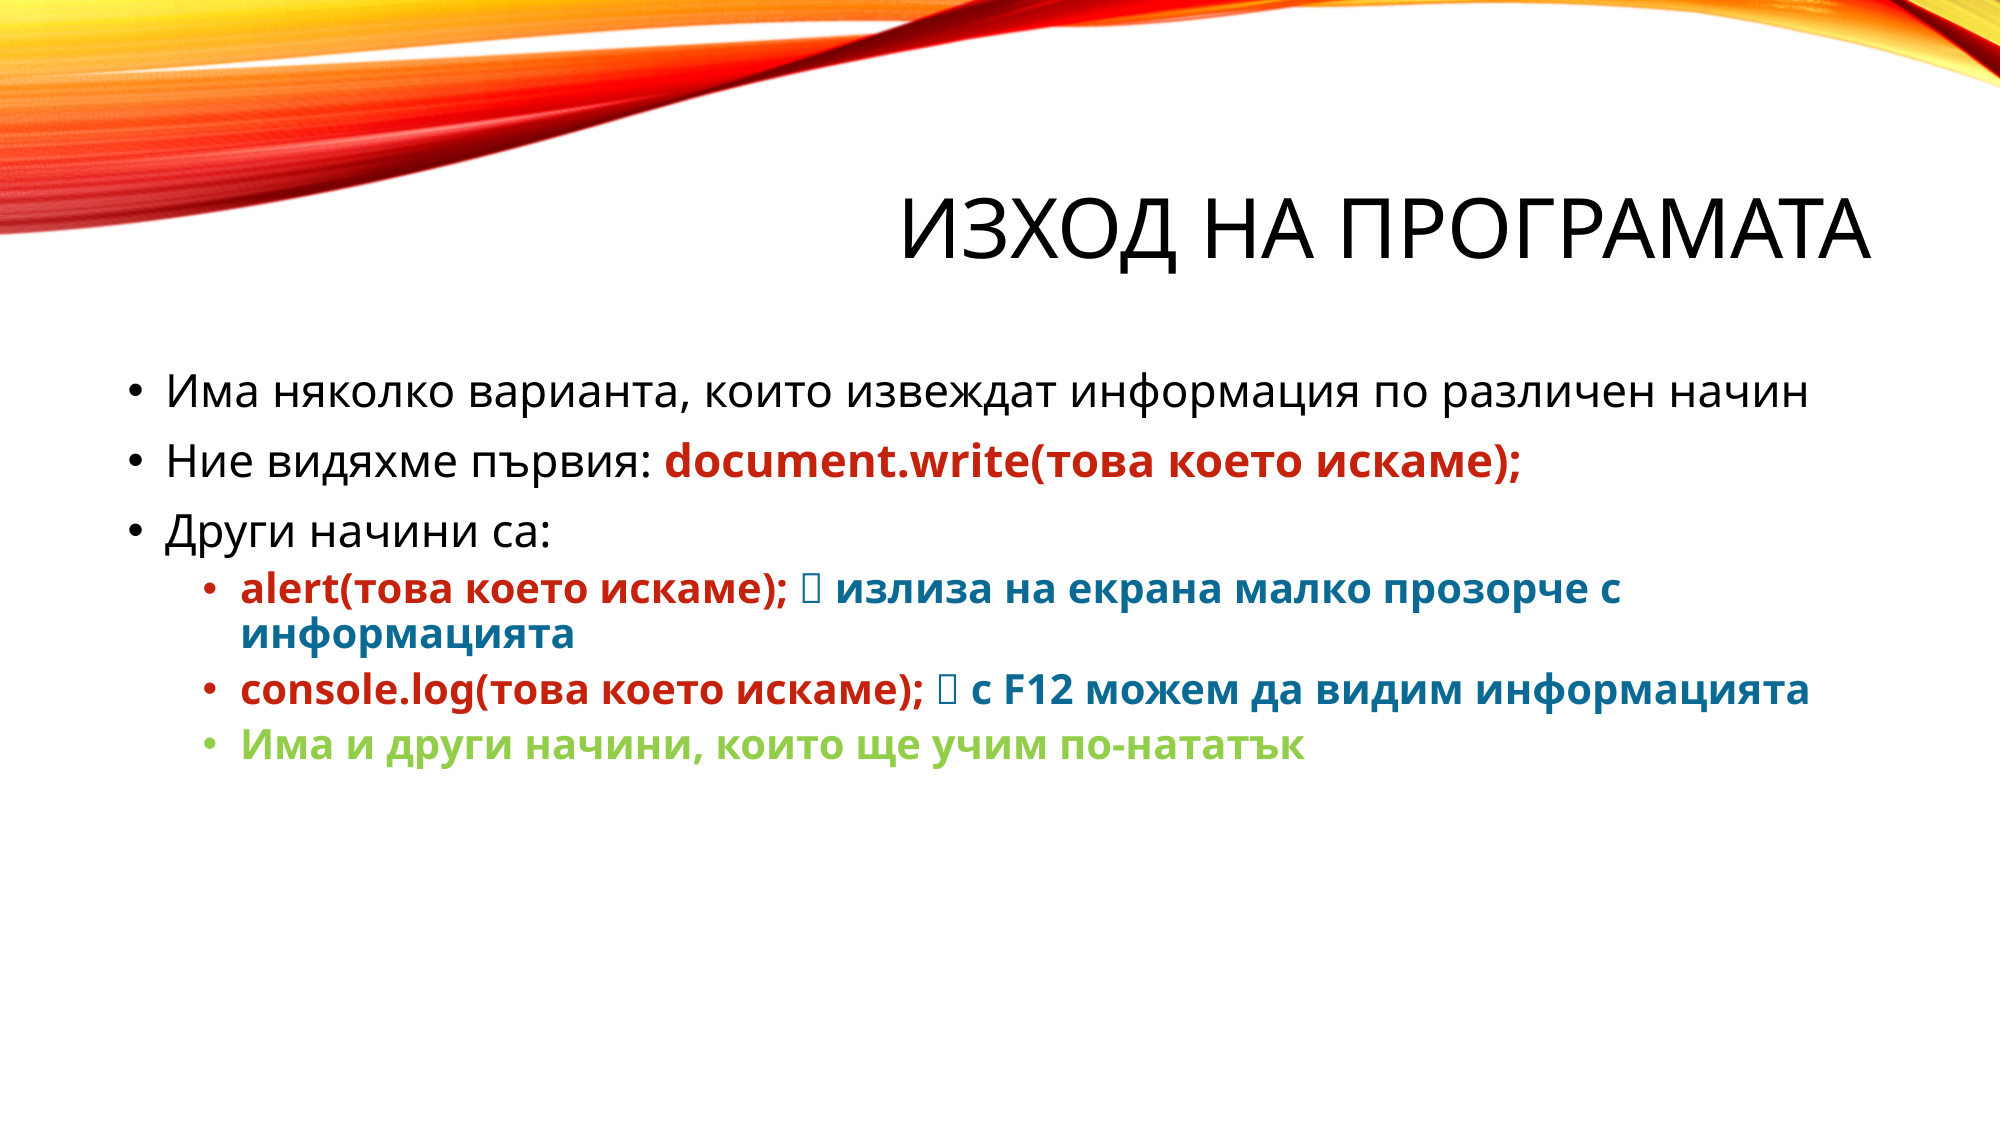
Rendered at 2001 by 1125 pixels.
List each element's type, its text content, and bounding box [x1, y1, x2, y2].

title Изход на програмата [474, 125, 1888, 338]
list Има няколко варианта, които извеждат информация по различен начин Ние видяхме първия: document.write(това което искаме); Други начини са: alert(това което искаме);  излиза на екрана малко прозорче с информацията console.log(това което искаме);  с F12 можем да видим информацията Има и други начини, които ще учим по-нататък [112, 360, 1888, 1021]
picture [0, 0, 2000, 237]
